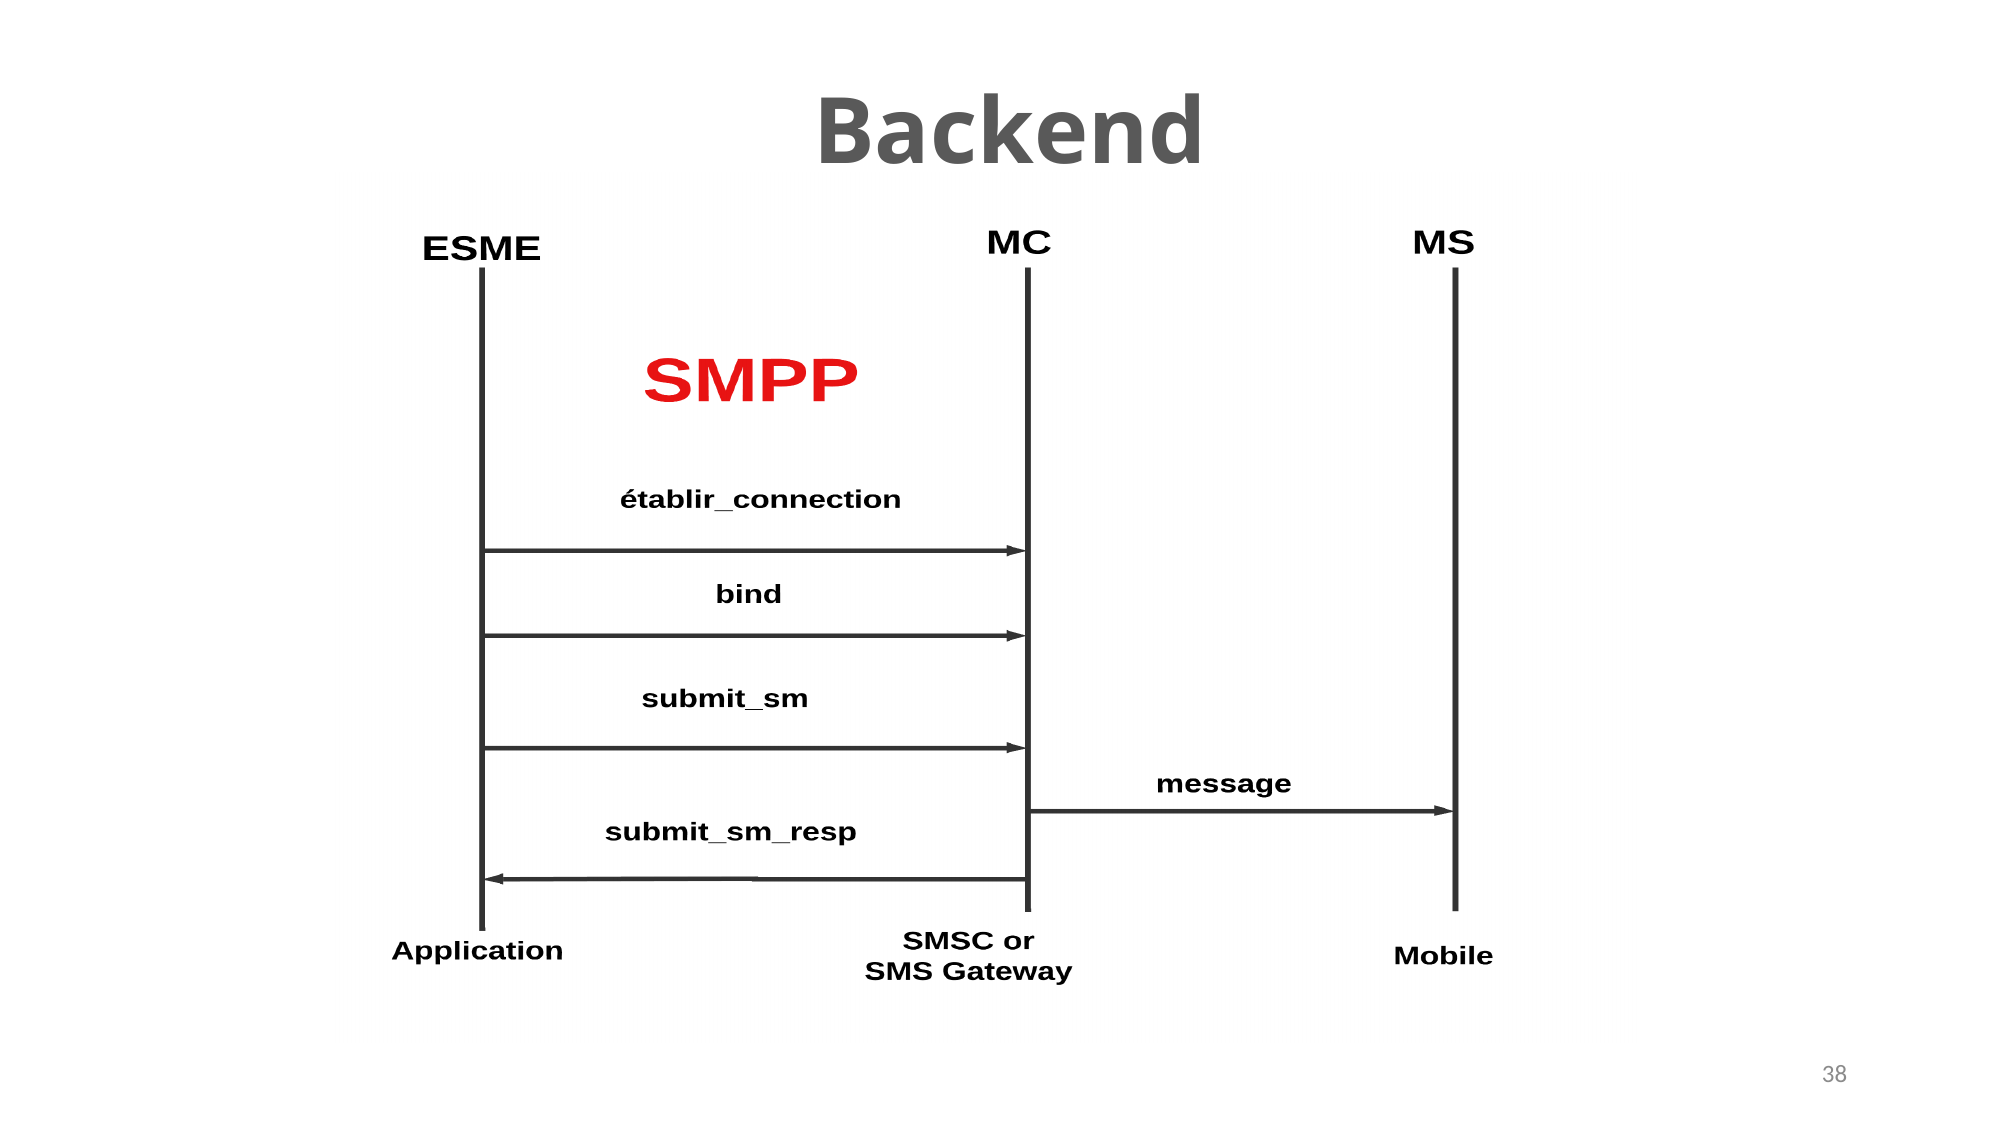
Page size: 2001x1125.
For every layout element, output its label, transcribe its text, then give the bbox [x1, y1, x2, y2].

slide_number 38 [1412, 1042, 1863, 1103]
text_box Backend [345, 45, 1675, 223]
text_box [331, 172, 1637, 1044]
